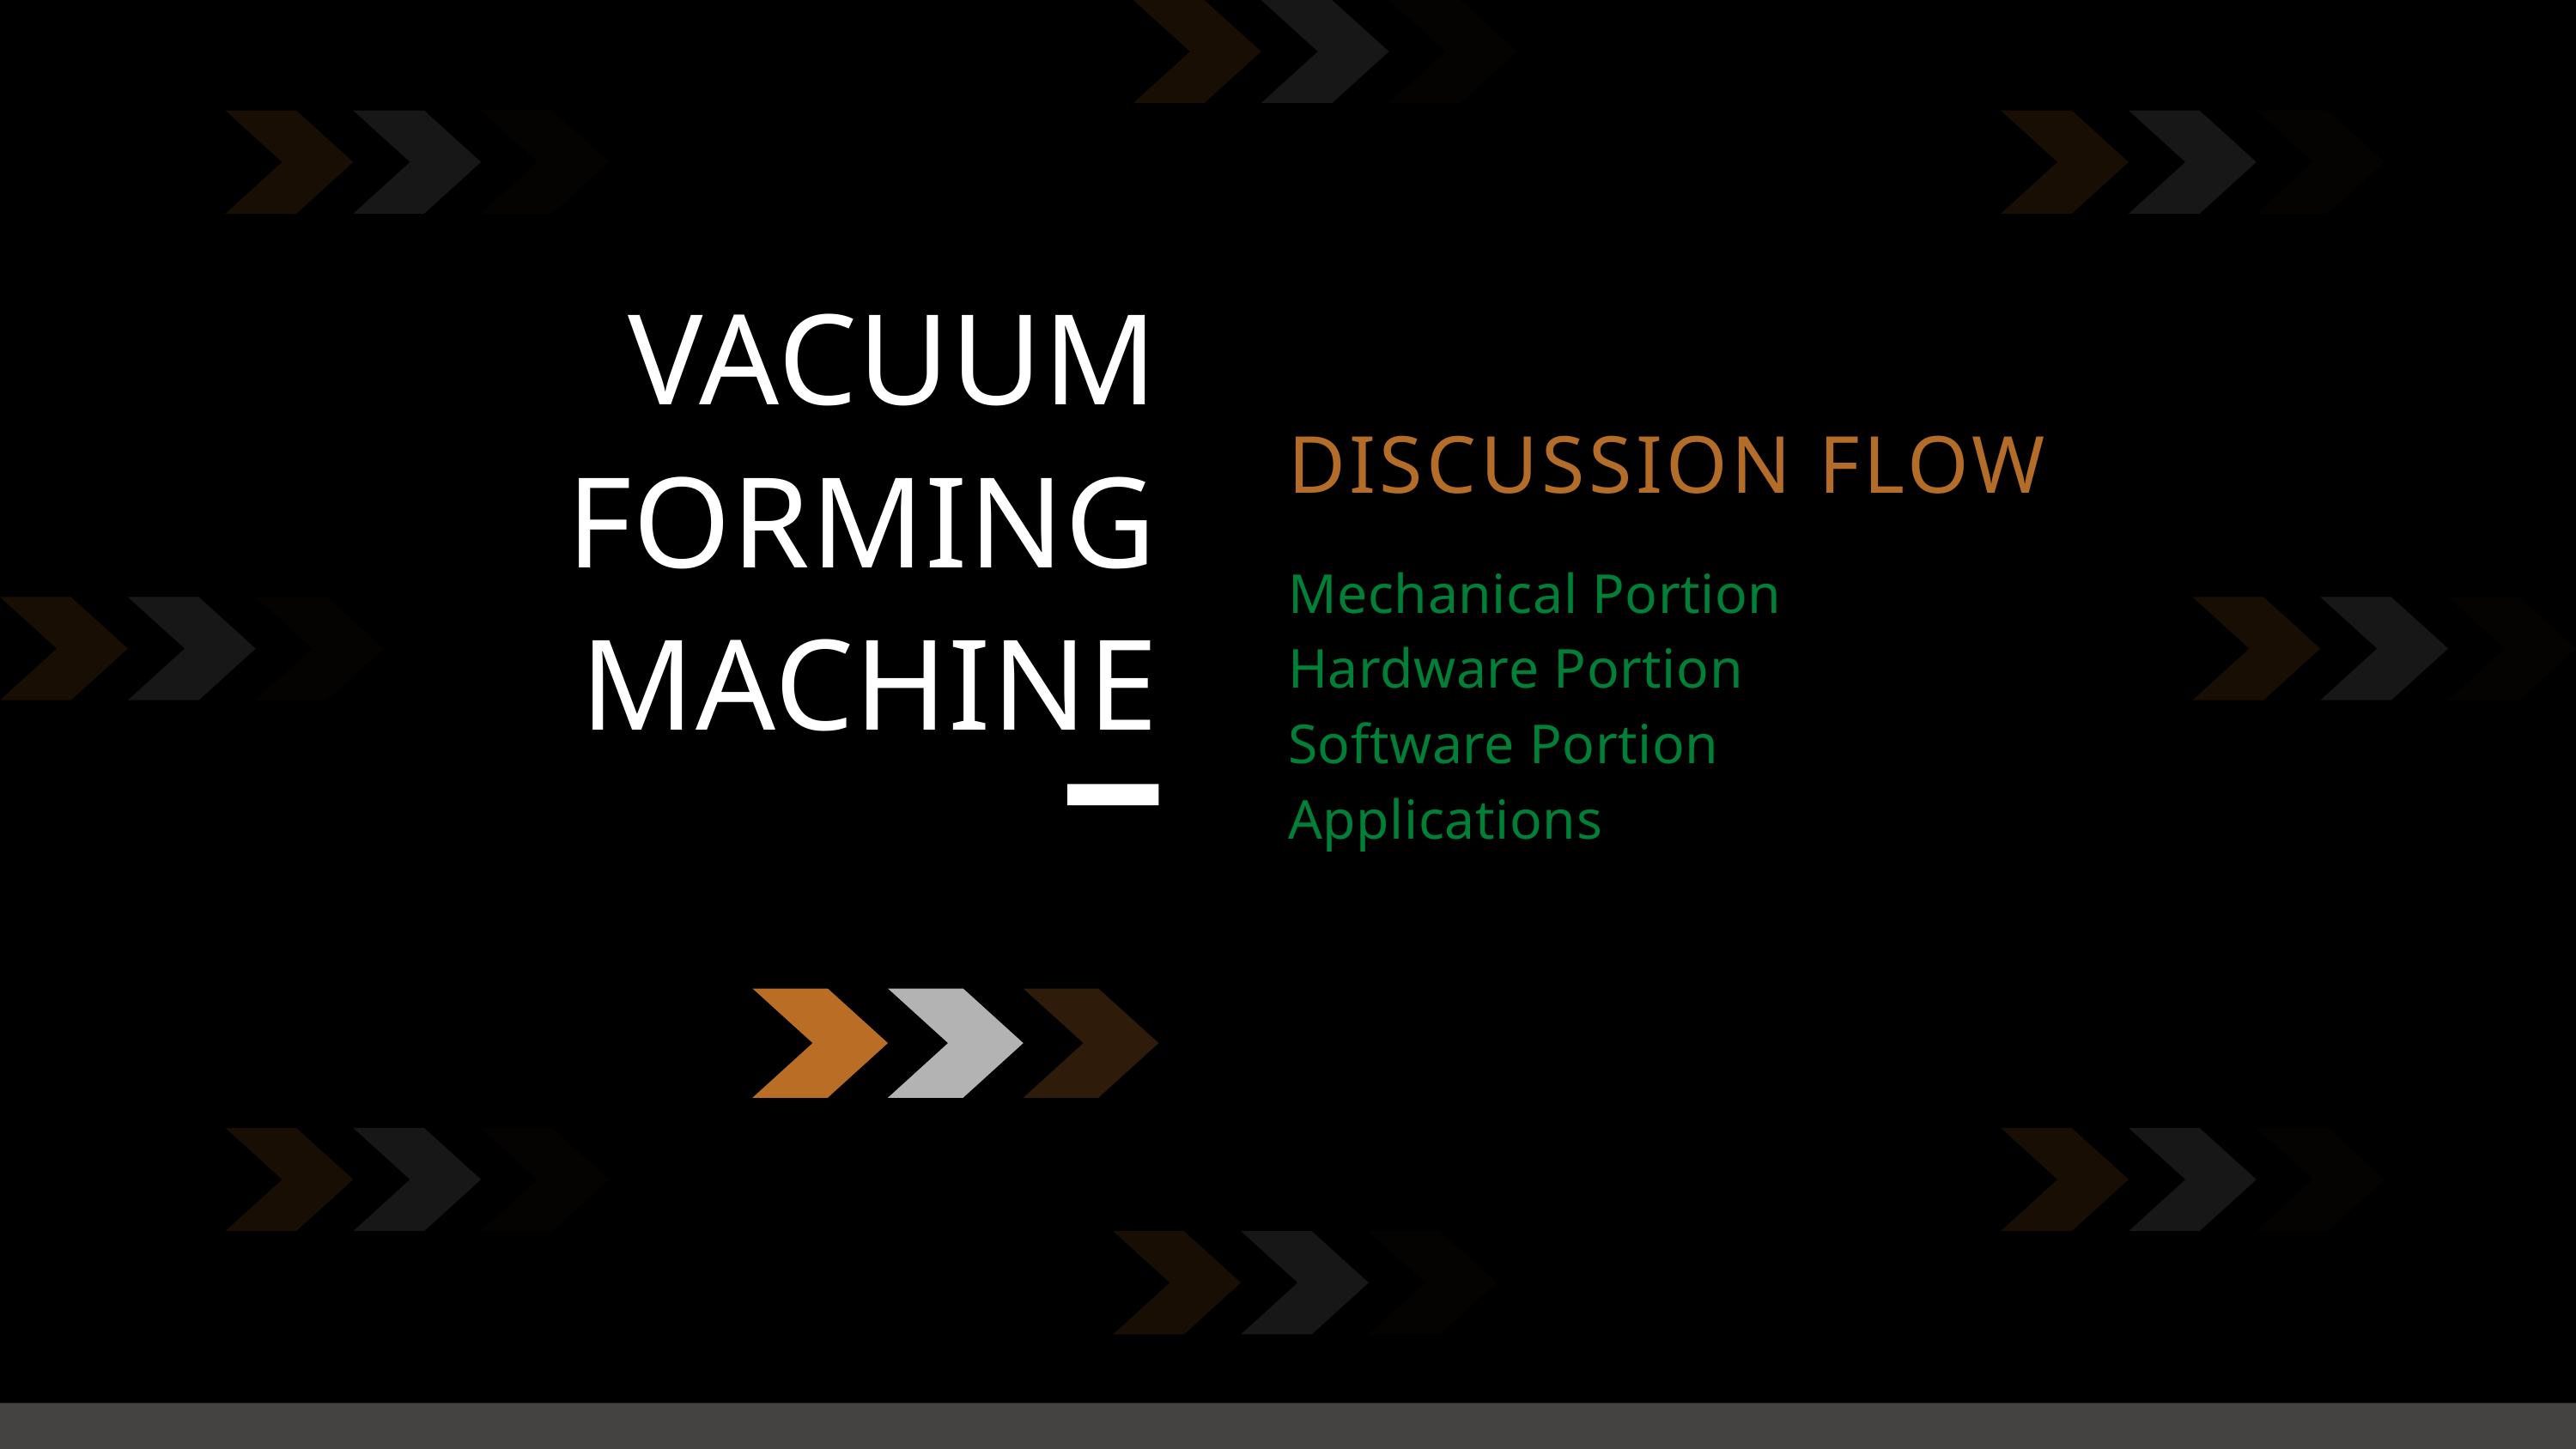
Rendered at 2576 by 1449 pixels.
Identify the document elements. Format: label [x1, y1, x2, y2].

text_box [312, 276, 1159, 1098]
text_box [0, 1403, 2576, 1449]
text_box [1287, 412, 2277, 923]
text_box [0, 0, 2576, 1335]
